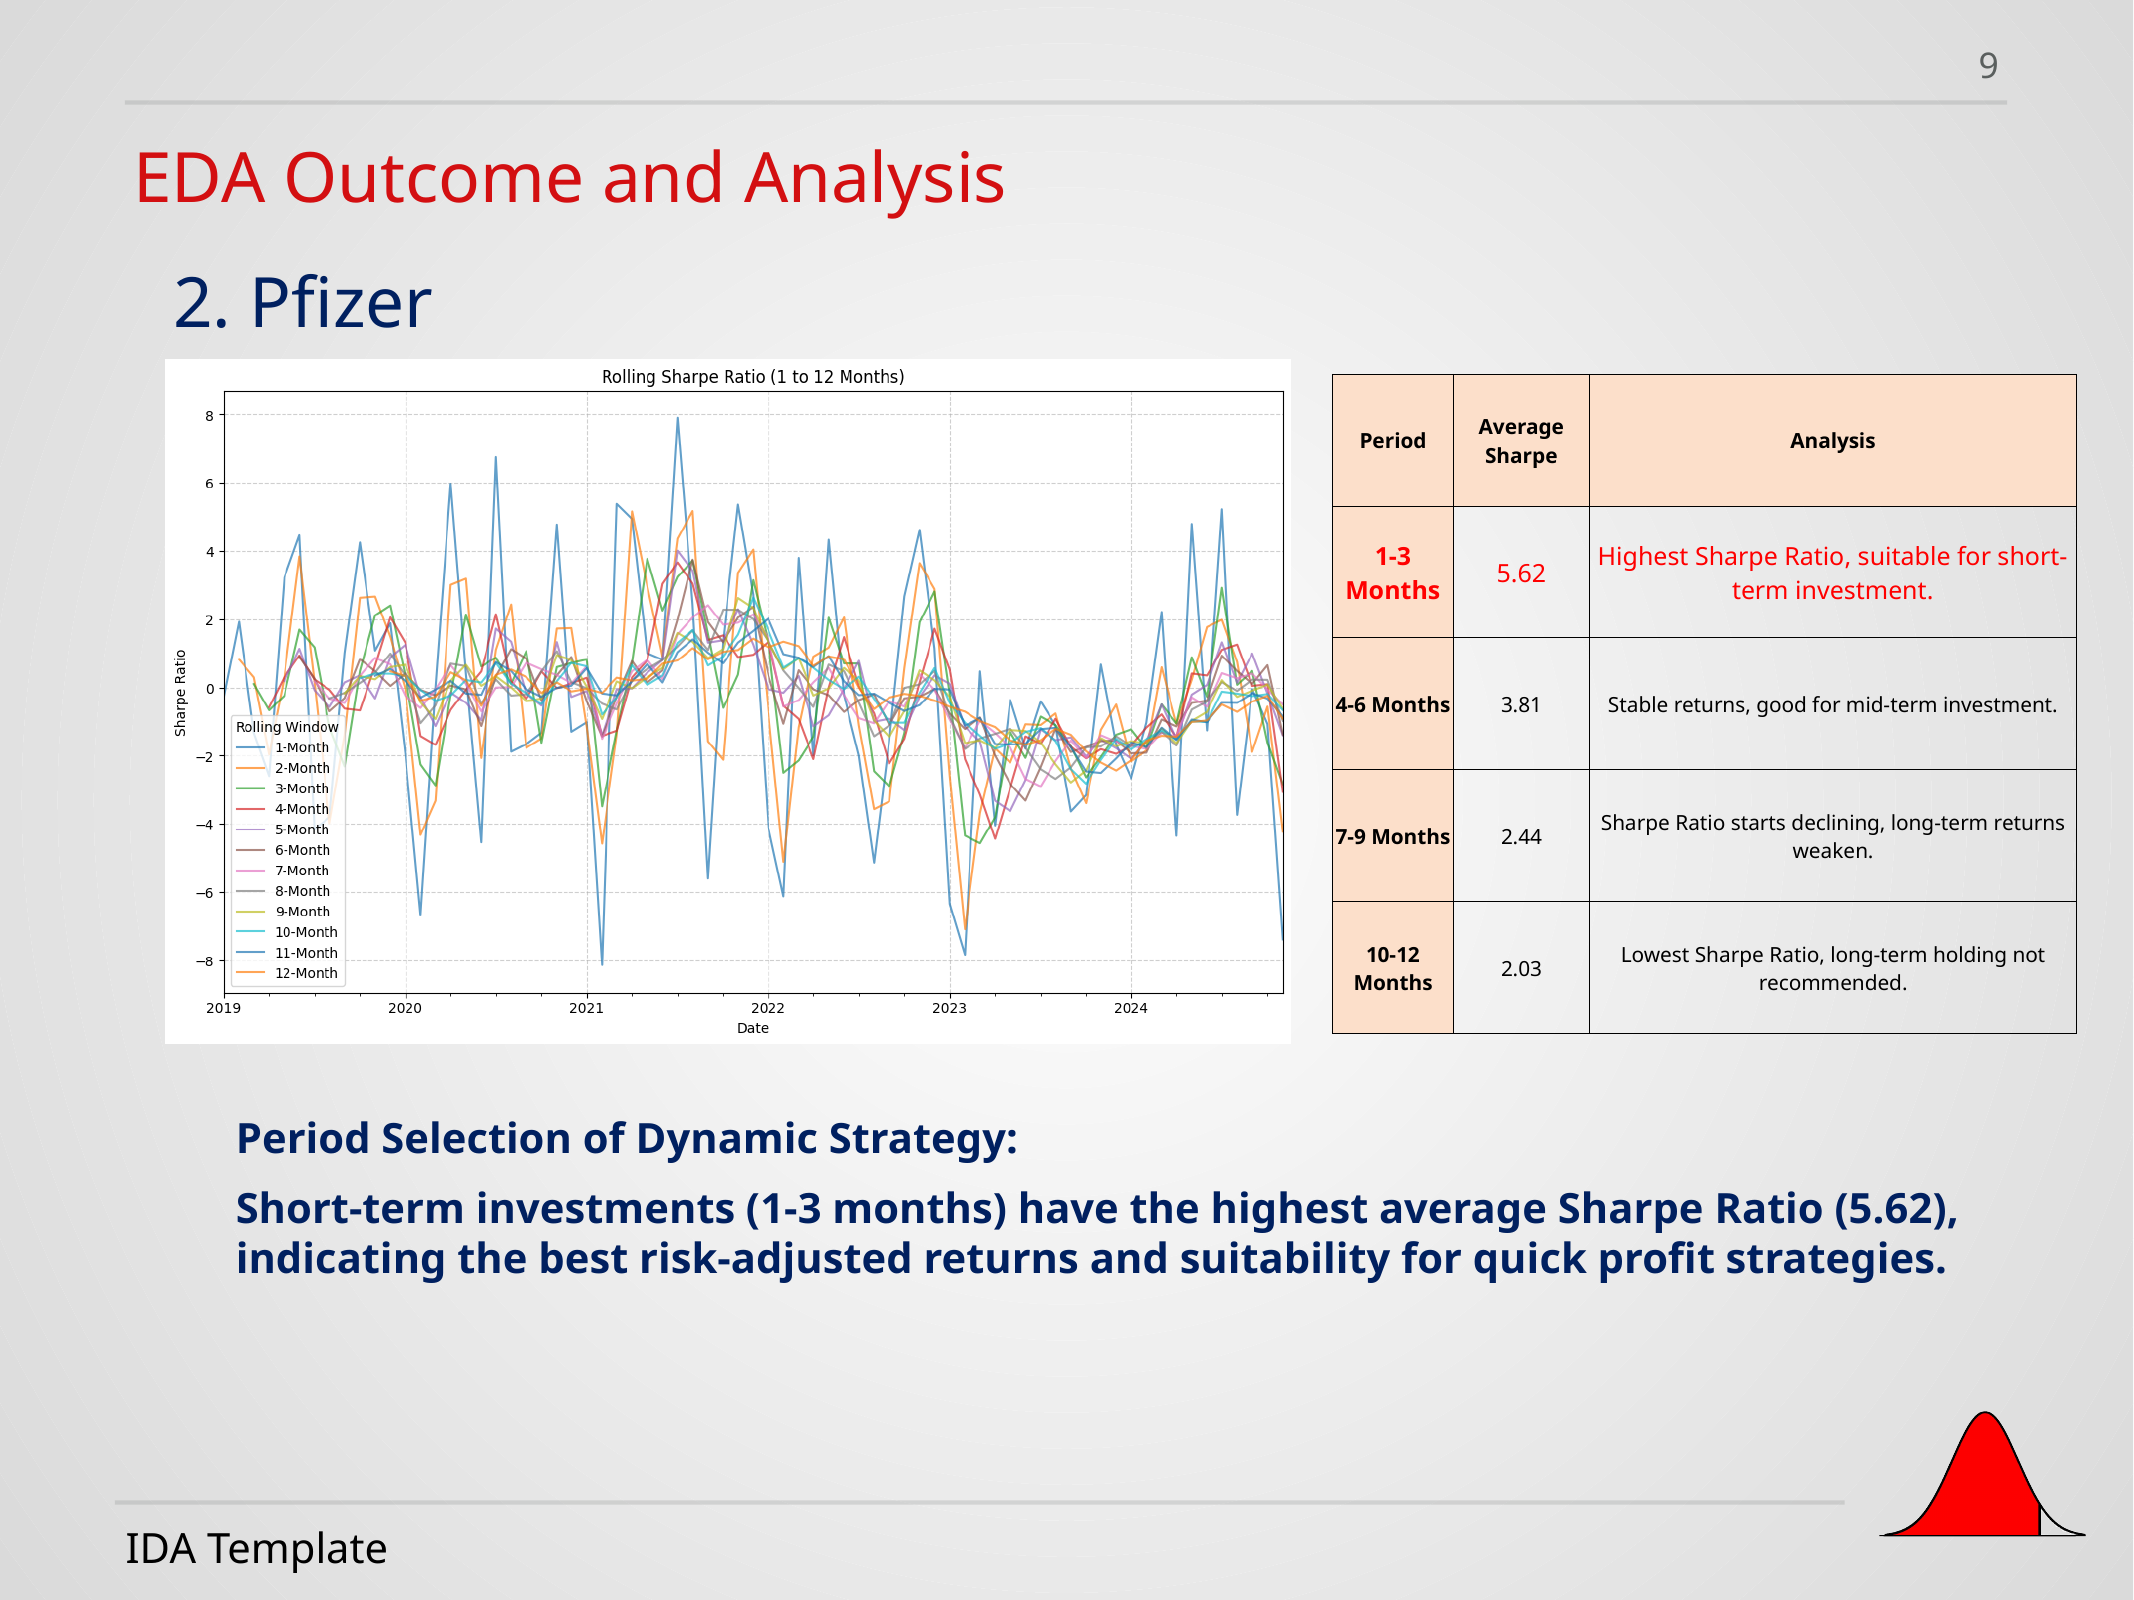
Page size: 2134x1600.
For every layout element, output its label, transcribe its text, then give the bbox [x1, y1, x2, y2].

picture [164, 359, 1292, 1044]
table_cell 2.03 [1454, 902, 1589, 1033]
table_cell 2.44 [1454, 770, 1589, 901]
table_cell Lowest Sharpe Ratio, long-term holding not recommended. [1590, 902, 2076, 1033]
table_cell Sharpe Ratio starts declining, long-term returns weaken. [1590, 770, 2076, 901]
table_header Analysis [1590, 375, 2076, 506]
table_cell 10-12 Months [1333, 902, 1453, 1033]
text_box 2. Pfizer [165, 249, 2047, 350]
table_cell Stable returns, good for mid-term investment. [1590, 638, 2076, 769]
text_box Period Selection of Dynamic Strategy: Short-term investments (1-3 months) have the highest average Sharpe Ratio (5.62), indicating the best risk-adjusted returns and suitability for quick profit strategies. [227, 1053, 2077, 1391]
picture [1879, 1411, 2086, 1537]
table_header Period [1333, 375, 1453, 506]
table_cell 4-6 Months [1333, 638, 1453, 769]
list IDA Template [116, 1514, 1017, 1581]
table_header Average Sharpe [1454, 375, 1589, 506]
table_cell 1-3 Months [1333, 507, 1453, 637]
table_cell 7-9 Months [1333, 770, 1453, 901]
table_cell Highest Sharpe Ratio, suitable for short-term investment. [1590, 507, 2076, 637]
table_cell 3.81 [1454, 638, 1589, 769]
table_cell 5.62 [1454, 507, 1589, 637]
list EDA Outcome and Analysis [124, 124, 2007, 226]
slide_number 9 [1925, 34, 2008, 101]
